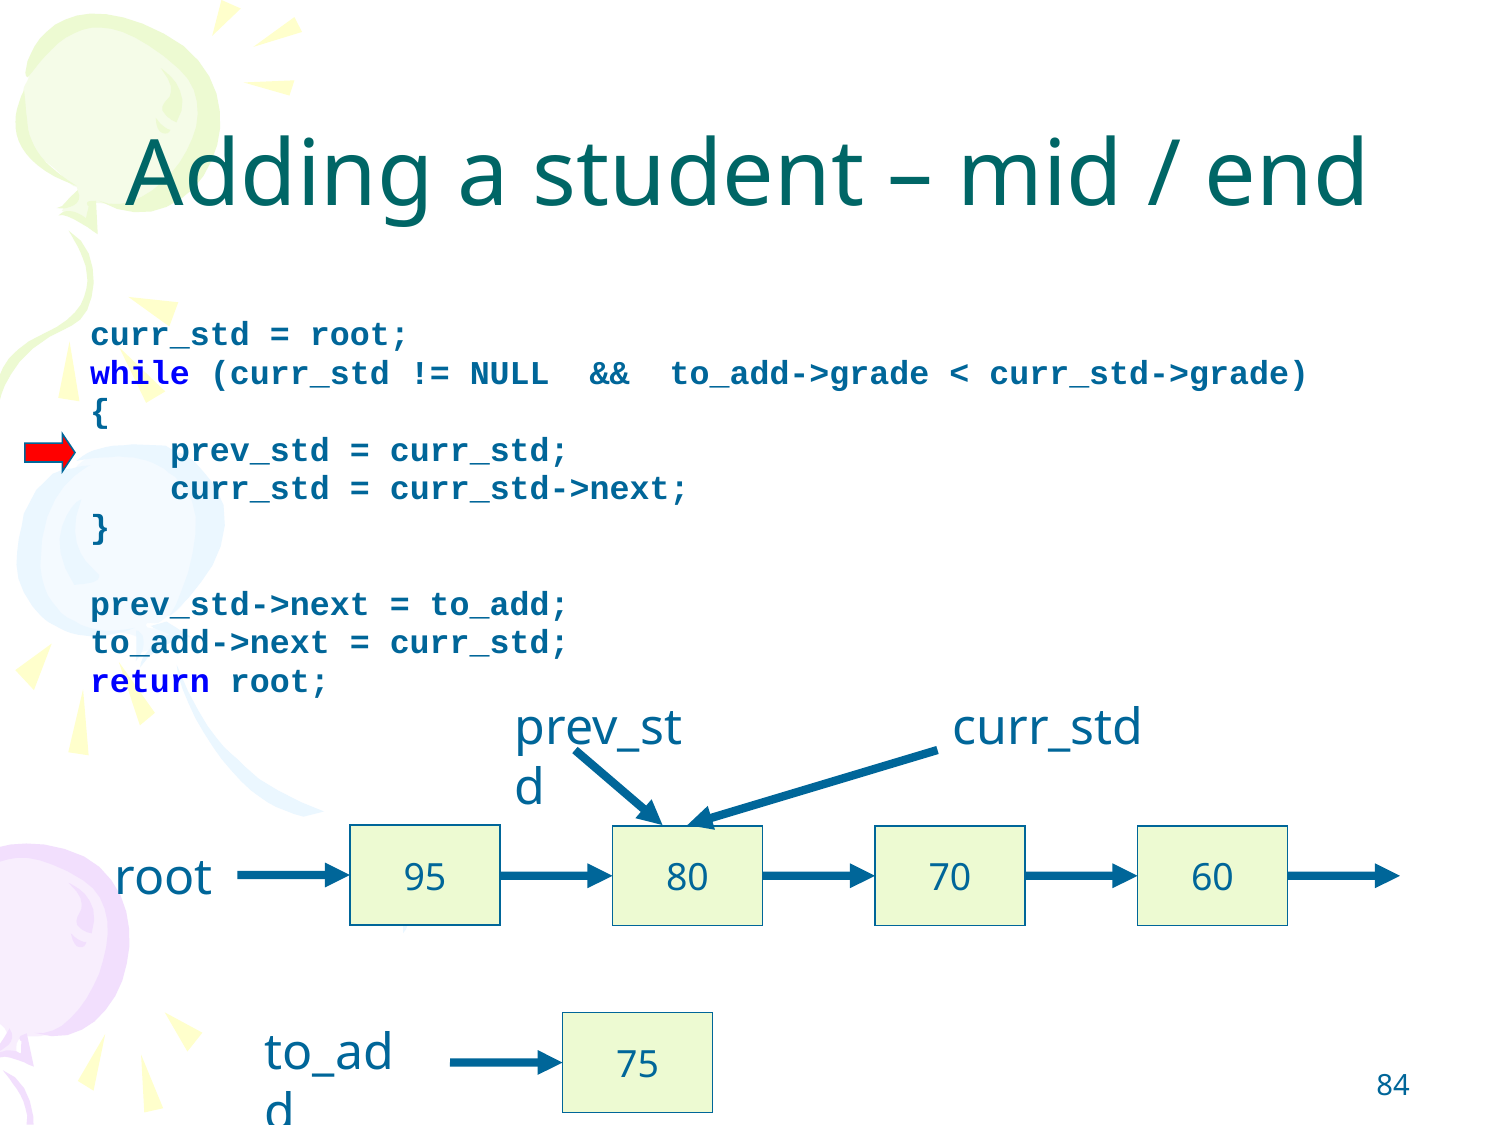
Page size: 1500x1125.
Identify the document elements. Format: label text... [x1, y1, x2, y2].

text_box 70 [874, 825, 1025, 926]
title Adding a student – mid / end [72, 16, 1426, 233]
text_box prev_std [499, 687, 725, 823]
text_box [24, 433, 76, 472]
text_box [237, 868, 350, 882]
slide_number 84 [1074, 1058, 1426, 1096]
text_box [499, 869, 613, 882]
text_box to_add [249, 1012, 438, 1125]
text_box [1287, 869, 1400, 882]
list curr_std = root; while (curr_std != NULL && to_add->grade < curr_std->grade) { prev_std = curr_std; curr_std = curr_std->next; } prev_std->next = to_add; to_add->next = curr_std; return root; [74, 312, 1401, 763]
text_box 60 [1137, 825, 1288, 926]
text_box [762, 869, 875, 882]
text_box [449, 1056, 563, 1069]
text_box 75 [562, 1012, 713, 1113]
text_box curr_std [937, 687, 1163, 763]
text_box [574, 749, 663, 826]
text_box 95 [349, 825, 500, 925]
text_box [1024, 869, 1138, 882]
text_box root [99, 837, 288, 913]
text_box [687, 823, 702, 828]
text_box 80 [612, 825, 763, 926]
